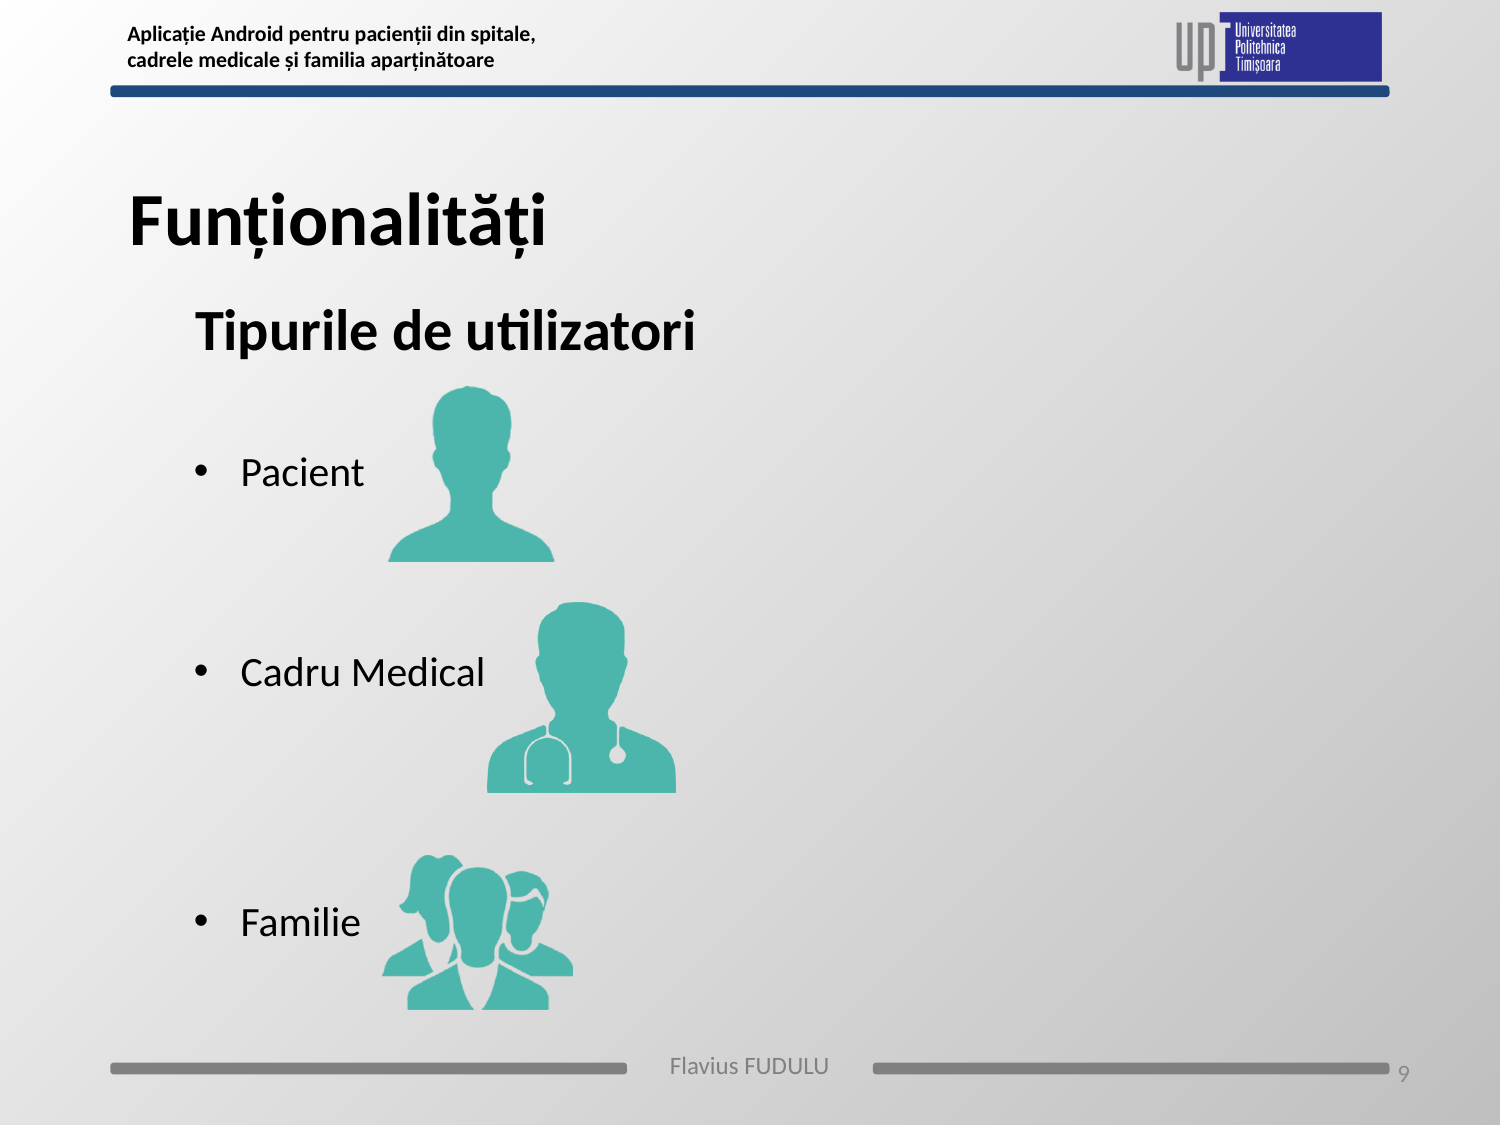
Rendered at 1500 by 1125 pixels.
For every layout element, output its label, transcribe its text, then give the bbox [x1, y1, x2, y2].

text_box Aplicație Android pentru pacienții din spitale, cadrele medicale și familia aparținătoare [112, 12, 563, 80]
text_box Pacient Cadru Medical Familie [178, 437, 504, 953]
picture [470, 601, 693, 793]
slide_number 9 [1074, 1042, 1425, 1103]
text_box [872, 1062, 1074, 1075]
text_box Flavius FUDULU [655, 1042, 845, 1087]
text_box Tipurile de utilizatori [180, 284, 712, 370]
text_box [110, 1062, 628, 1075]
picture [369, 385, 574, 562]
picture [382, 849, 574, 1014]
text_box Funționalități [115, 163, 564, 268]
text_box [110, 85, 1157, 98]
picture [1162, 0, 1388, 97]
